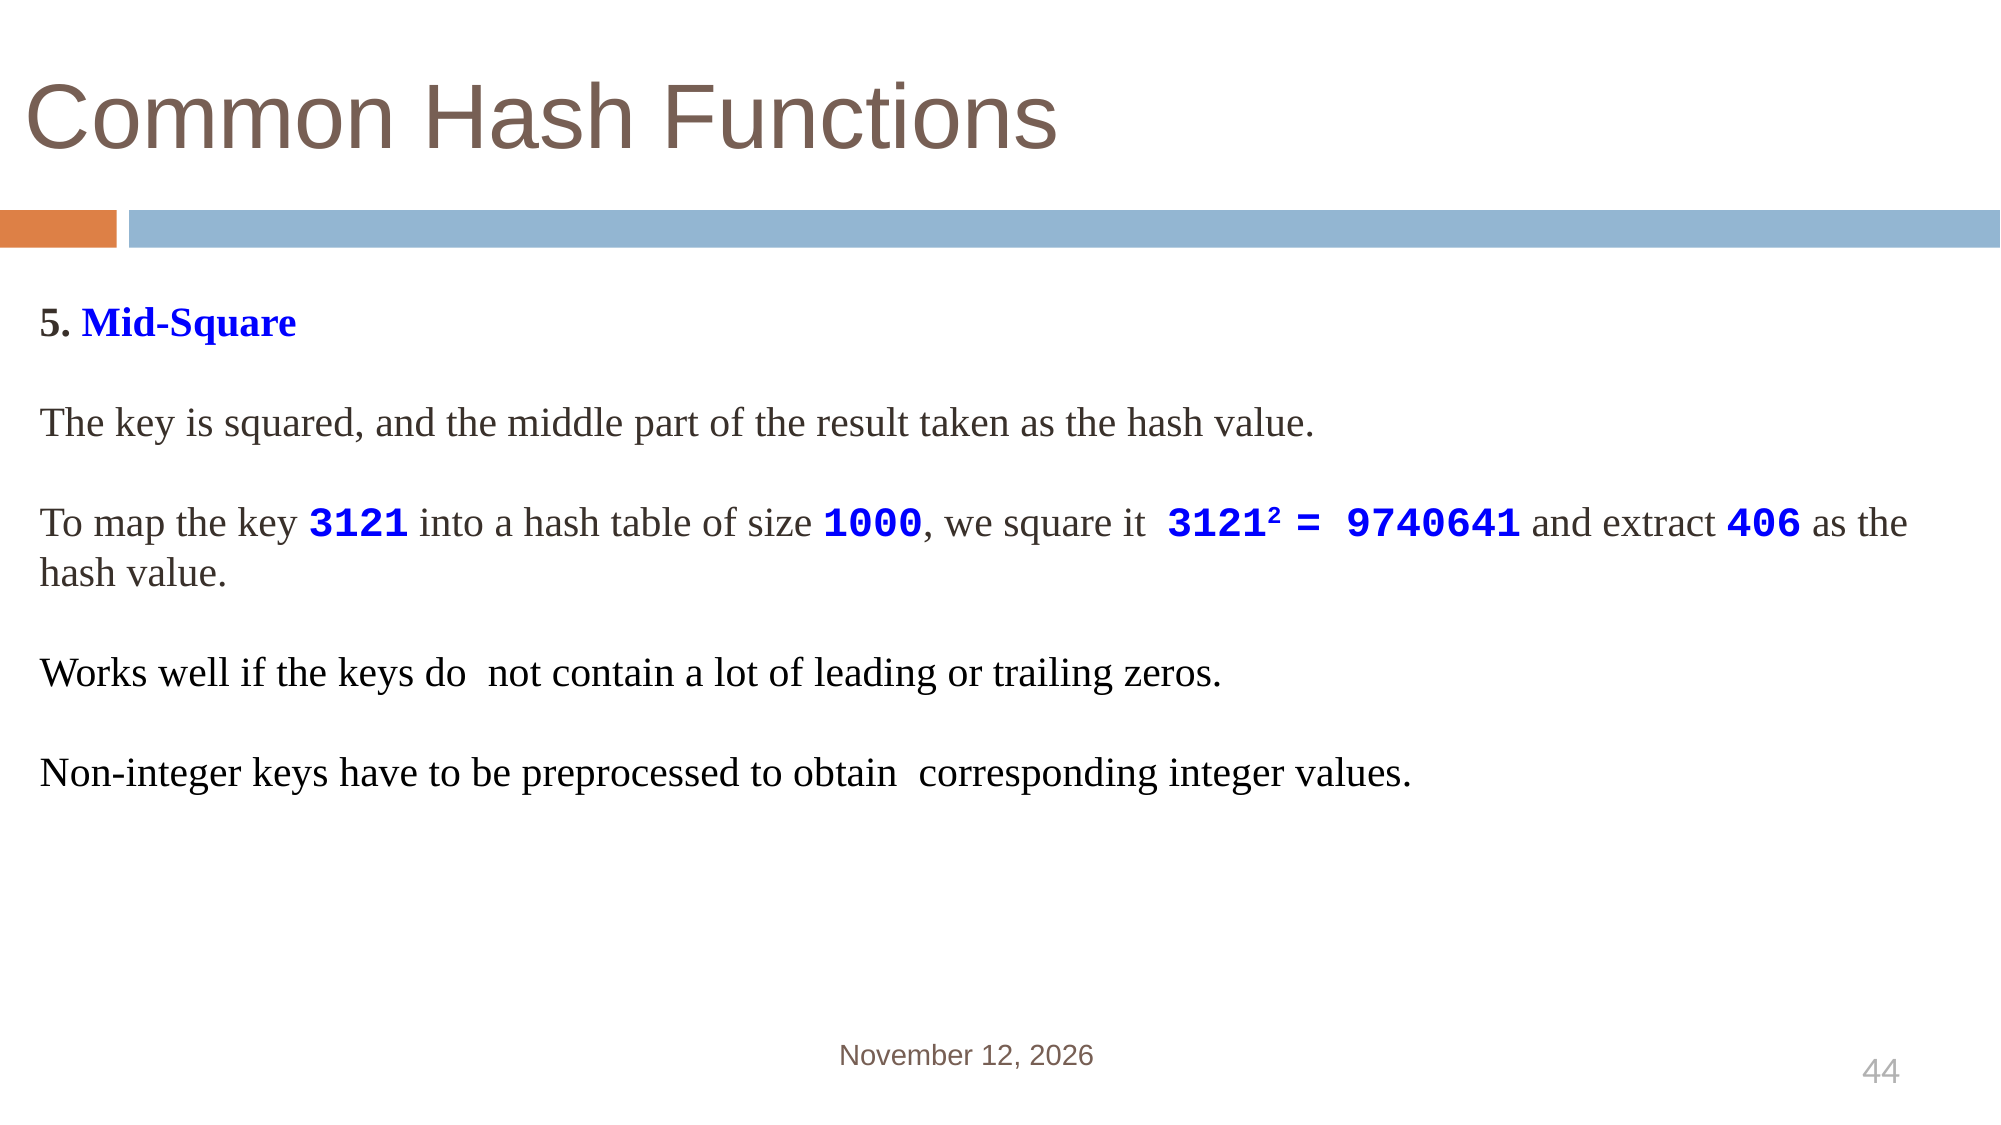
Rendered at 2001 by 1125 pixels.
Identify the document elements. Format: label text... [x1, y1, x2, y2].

text_box 5. Mid-Square The key is squared, and the middle part of the result taken as the hash value. To map the key 3121 into a hash table of size 1000, we square it 31212 = 9740641 and extract 406 as the hash value. Works well if the keys do not contain a lot of leading or trailing zeros. Non-integer keys have to be preprocessed to obtain corresponding integer values. [24, 287, 1975, 803]
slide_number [837, 1037, 1302, 1072]
slide_number 44 [1440, 1046, 1900, 1092]
title Common Hash Functions [24, 56, 1646, 171]
